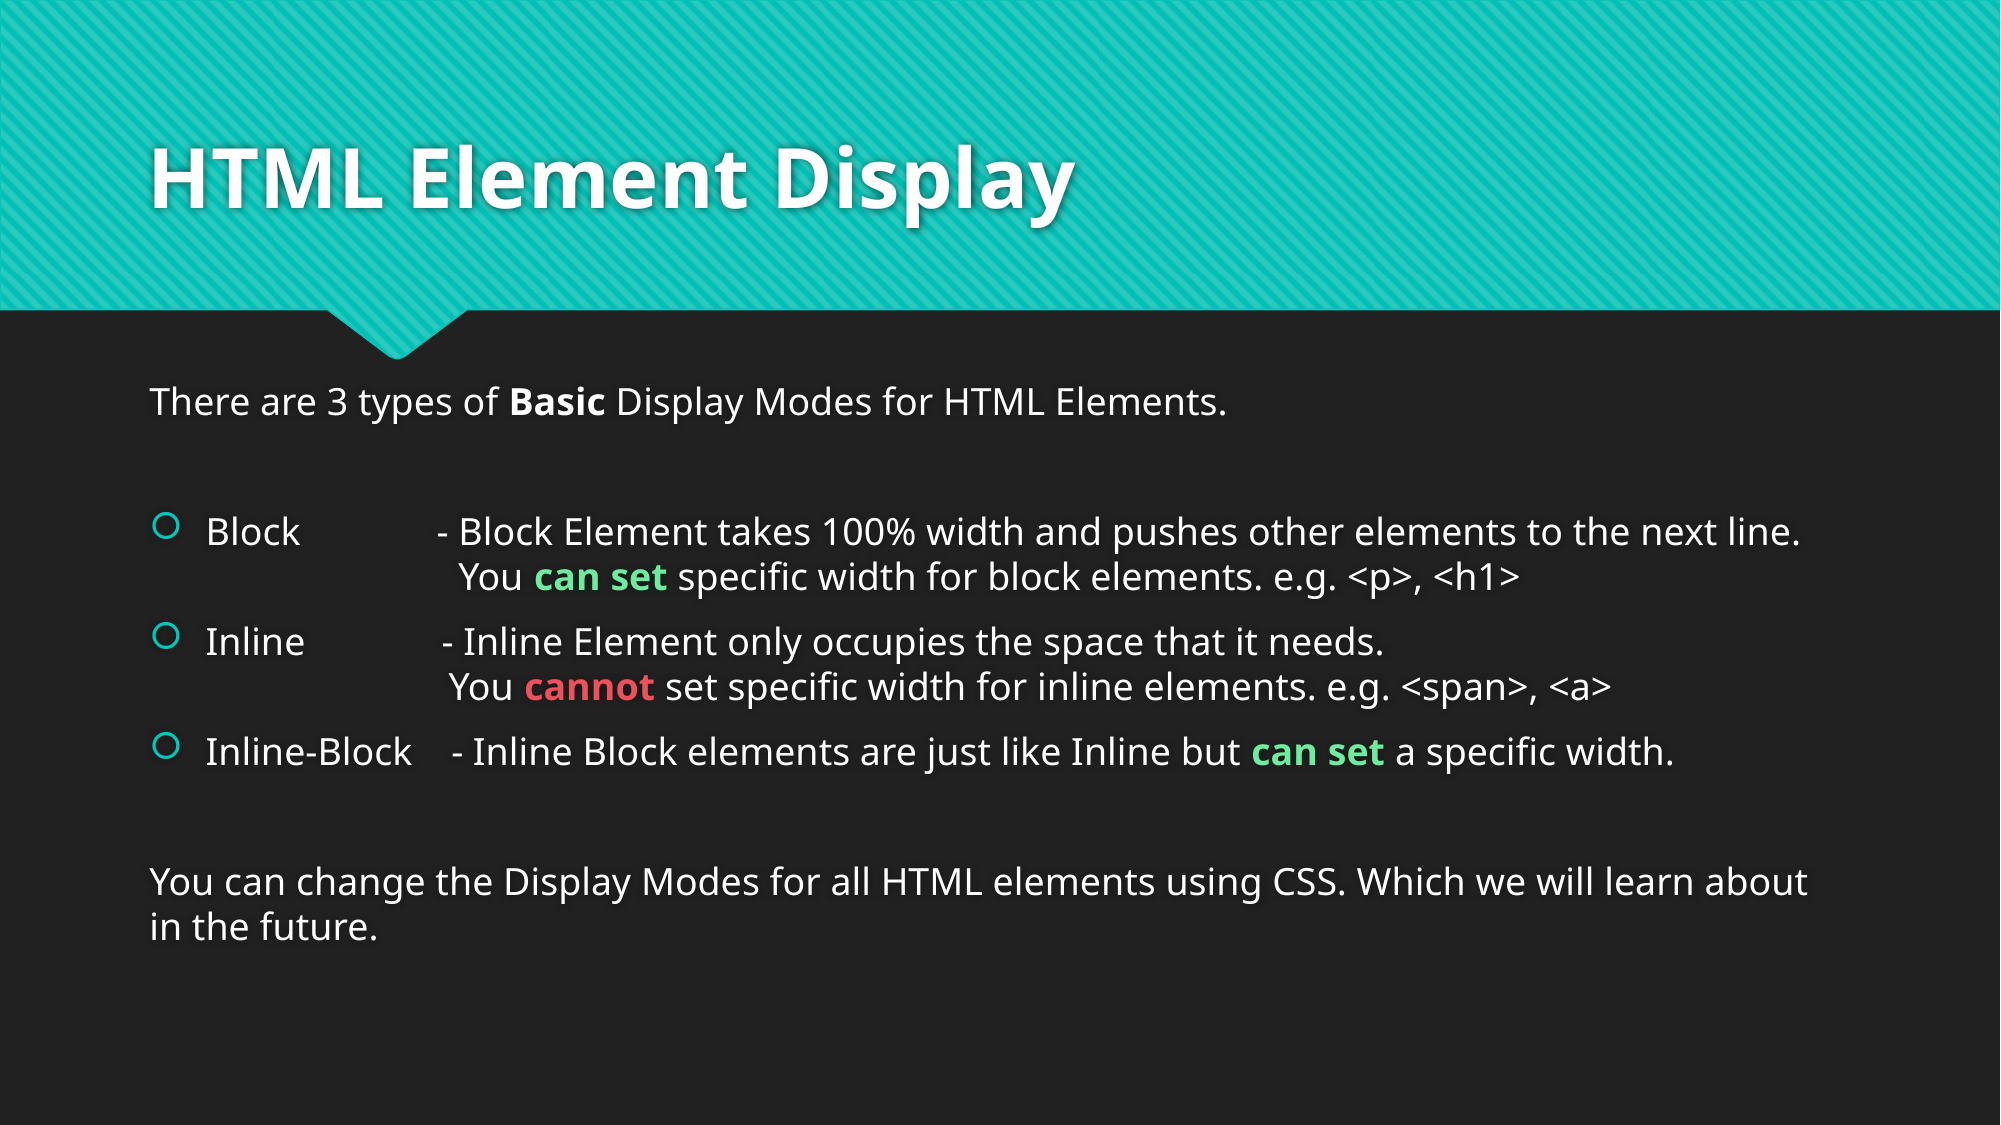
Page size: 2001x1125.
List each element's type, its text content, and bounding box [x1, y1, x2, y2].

list There are 3 types of Basic Display Modes for HTML Elements. Block - Block Element takes 100% width and pushes other elements to the next line. You can set specific width for block elements. e.g. <p>, <h1> Inline - Inline Element only occupies the space that it needs. You cannot set specific width for inline elements. e.g. <span>, <a> Inline-Block - Inline Block elements are just like Inline but can set a specific width. You can change the Display Modes for all HTML elements using CSS. Which we will learn about in the future. [134, 364, 1866, 962]
title HTML Element Display [132, 73, 1868, 233]
